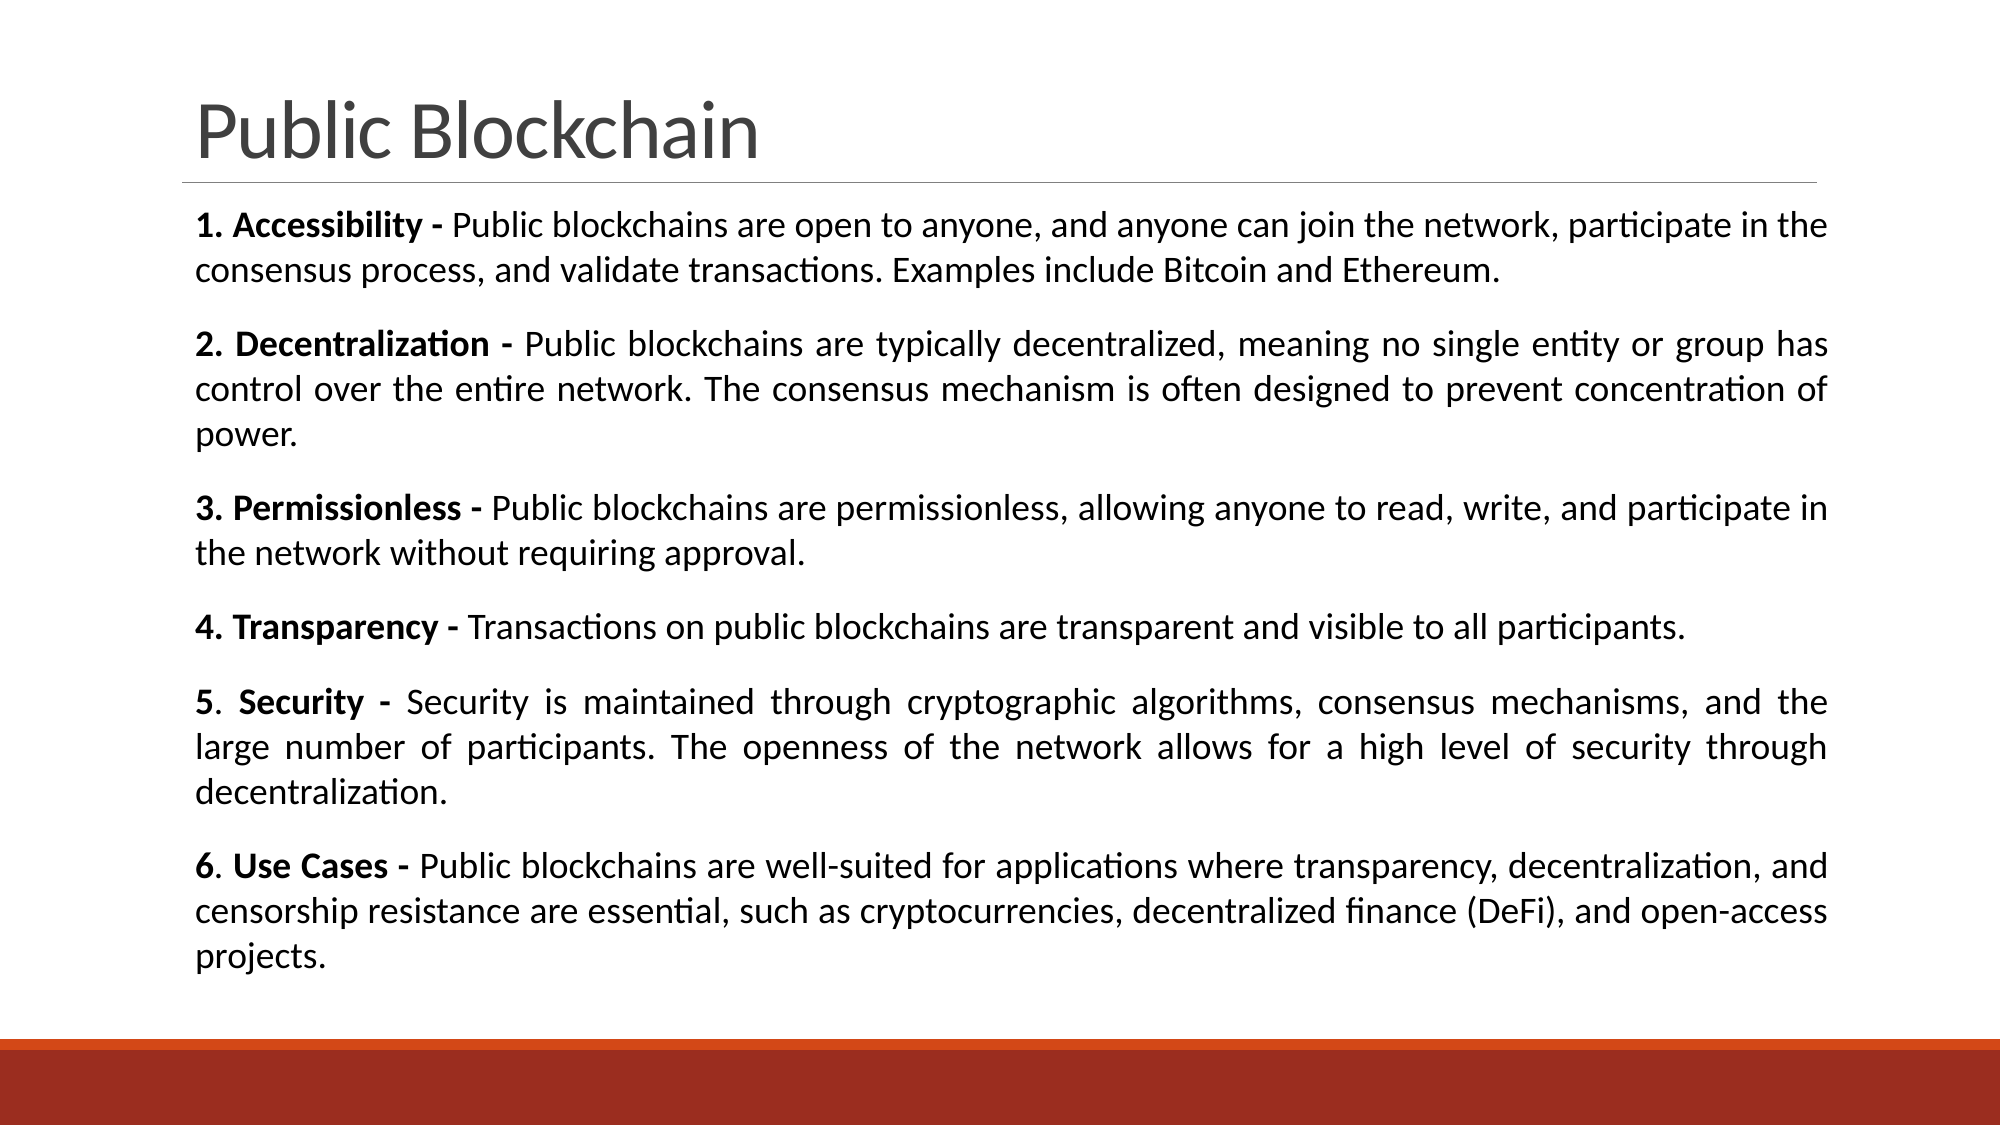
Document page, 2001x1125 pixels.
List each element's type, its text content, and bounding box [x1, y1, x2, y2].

list 1. Accessibility - Public blockchains are open to anyone, and anyone can join the network, participate in the consensus process, and validate transactions. Examples include Bitcoin and Ethereum. 2. Decentralization - Public blockchains are typically decentralized, meaning no single entity or group has control over the entire network. The consensus mechanism is often designed to prevent concentration of power. 3. Permissionless - Public blockchains are permissionless, allowing anyone to read, write, and participate in the network without requiring approval. 4. Transparency - Transactions on public blockchains are transparent and visible to all participants. 5. Security - Security is maintained through cryptographic algorithms, consensus mechanisms, and the large number of participants. The openness of the network allows for a high level of security through decentralization. 6. Use Cases - Public blockchains are well-suited for applications where transparency, decentralization, and censorship resistance are essential, such as cryptocurrencies, decentralized finance (DeFi), and open-access projects. [180, 192, 1830, 963]
title Public Blockchain [180, 47, 1830, 183]
